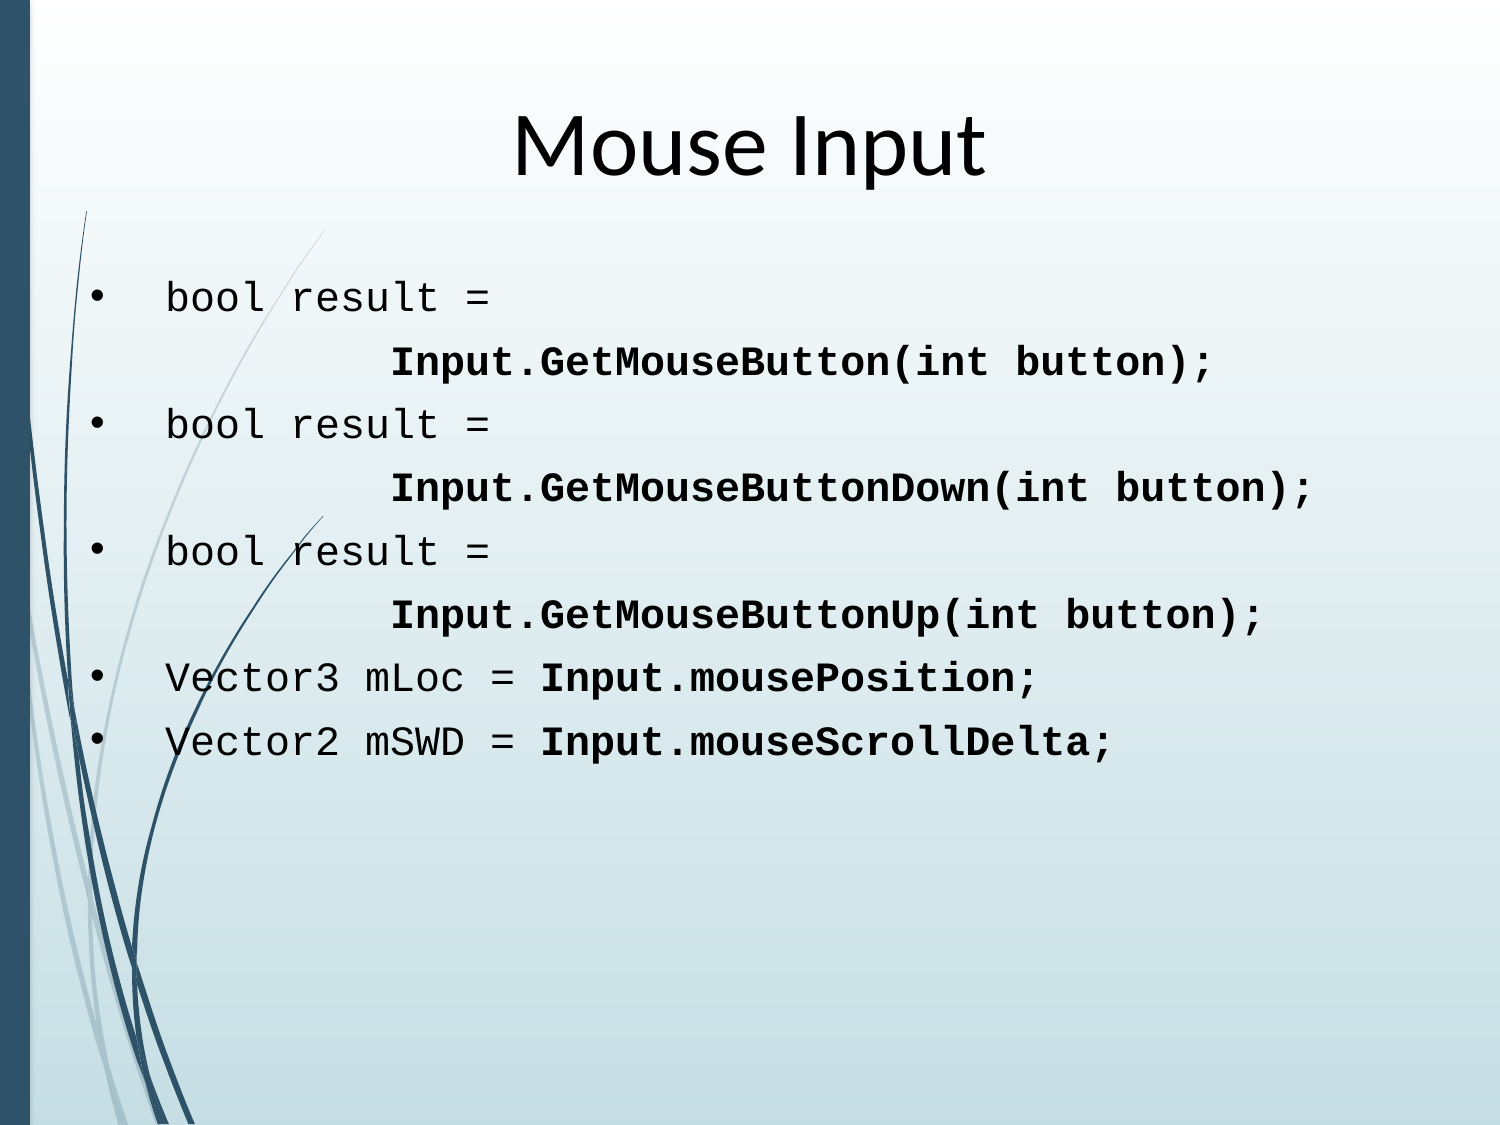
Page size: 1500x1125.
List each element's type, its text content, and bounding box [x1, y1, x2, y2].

title Mouse Input [75, 45, 1425, 233]
list bool result = Input.GetMouseButton(int button); bool result = Input.GetMouseButtonDown(int button); bool result = Input.GetMouseButtonUp(int button); Vector3 mLoc = Input.mousePosition; Vector2 mSWD = Input.mouseScrollDelta; [75, 262, 1350, 788]
